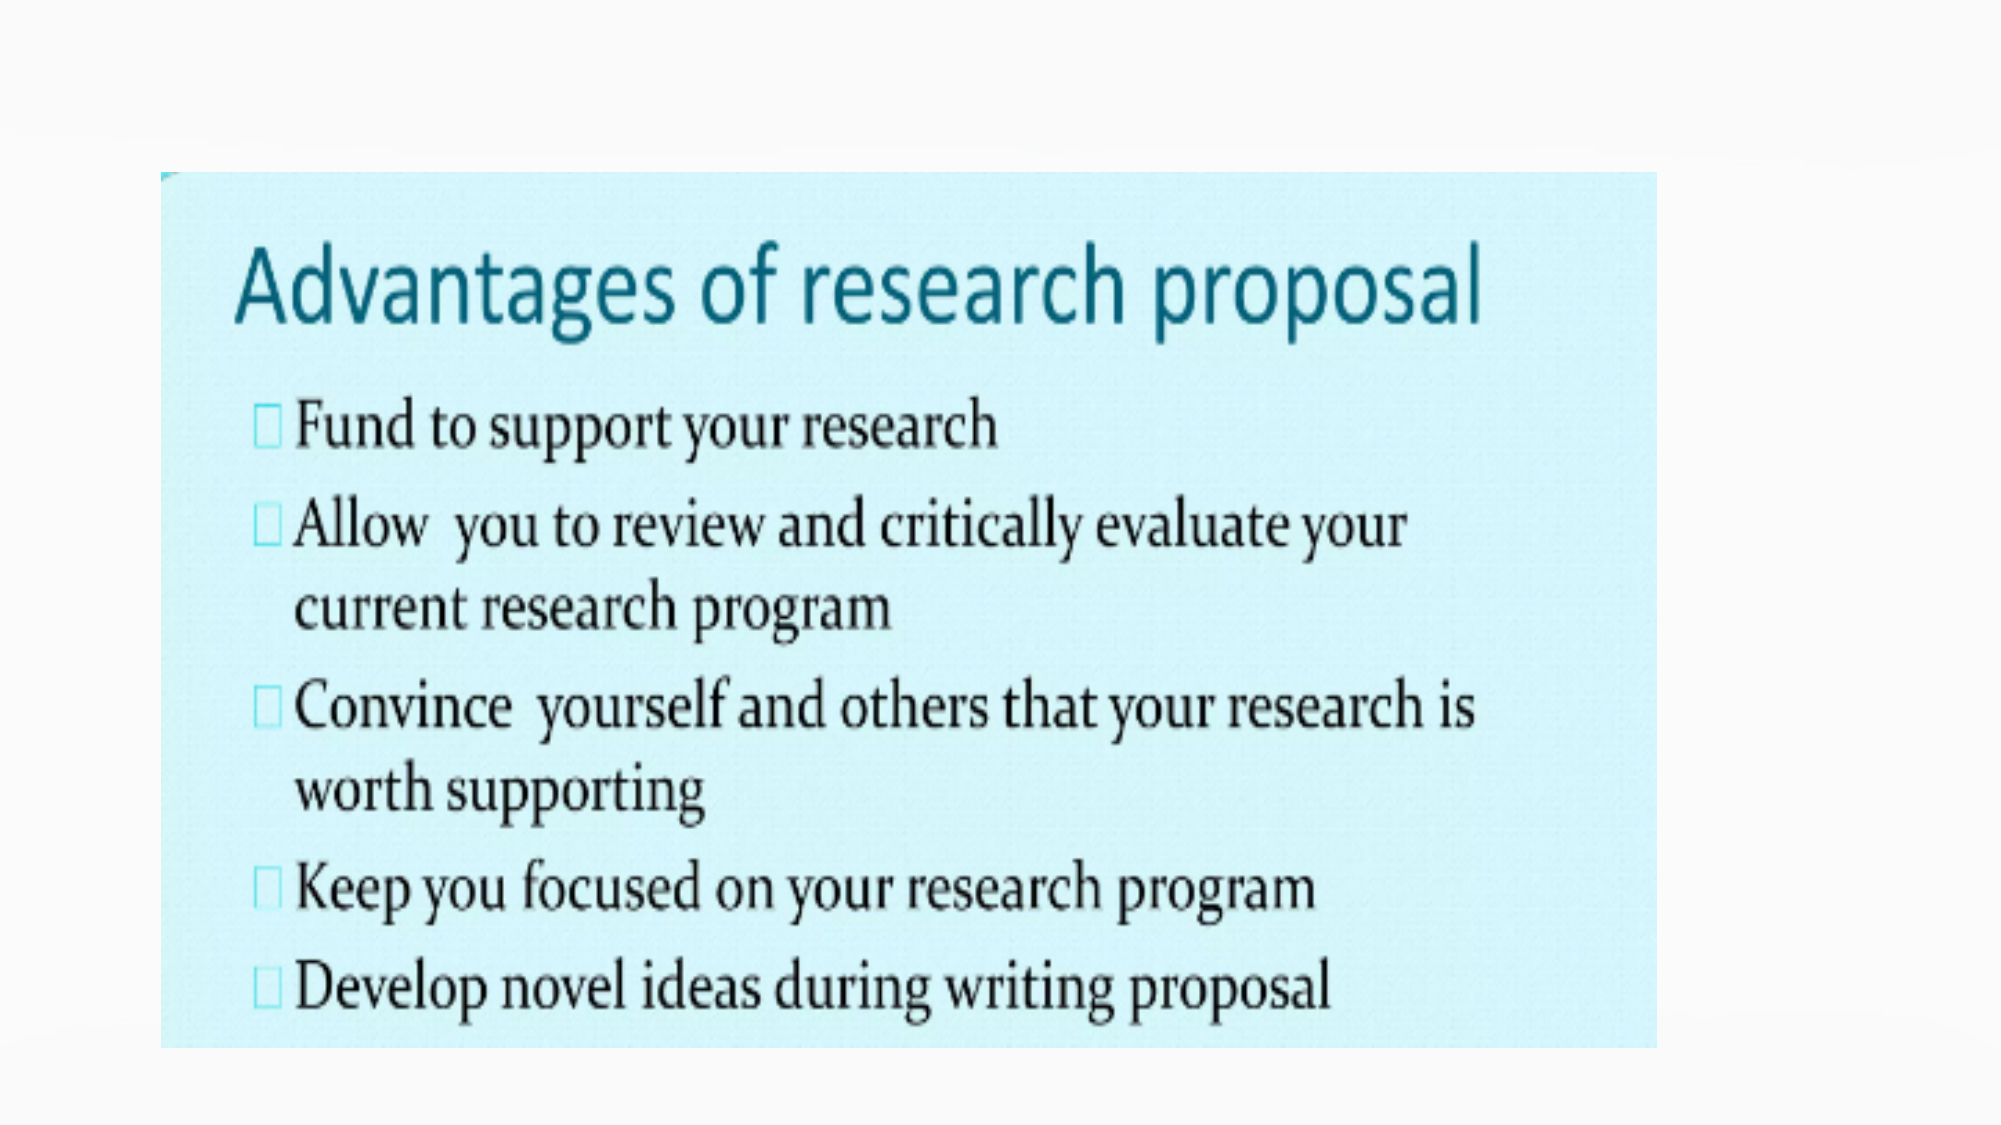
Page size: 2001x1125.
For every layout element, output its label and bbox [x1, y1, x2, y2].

picture [161, 172, 1657, 1048]
